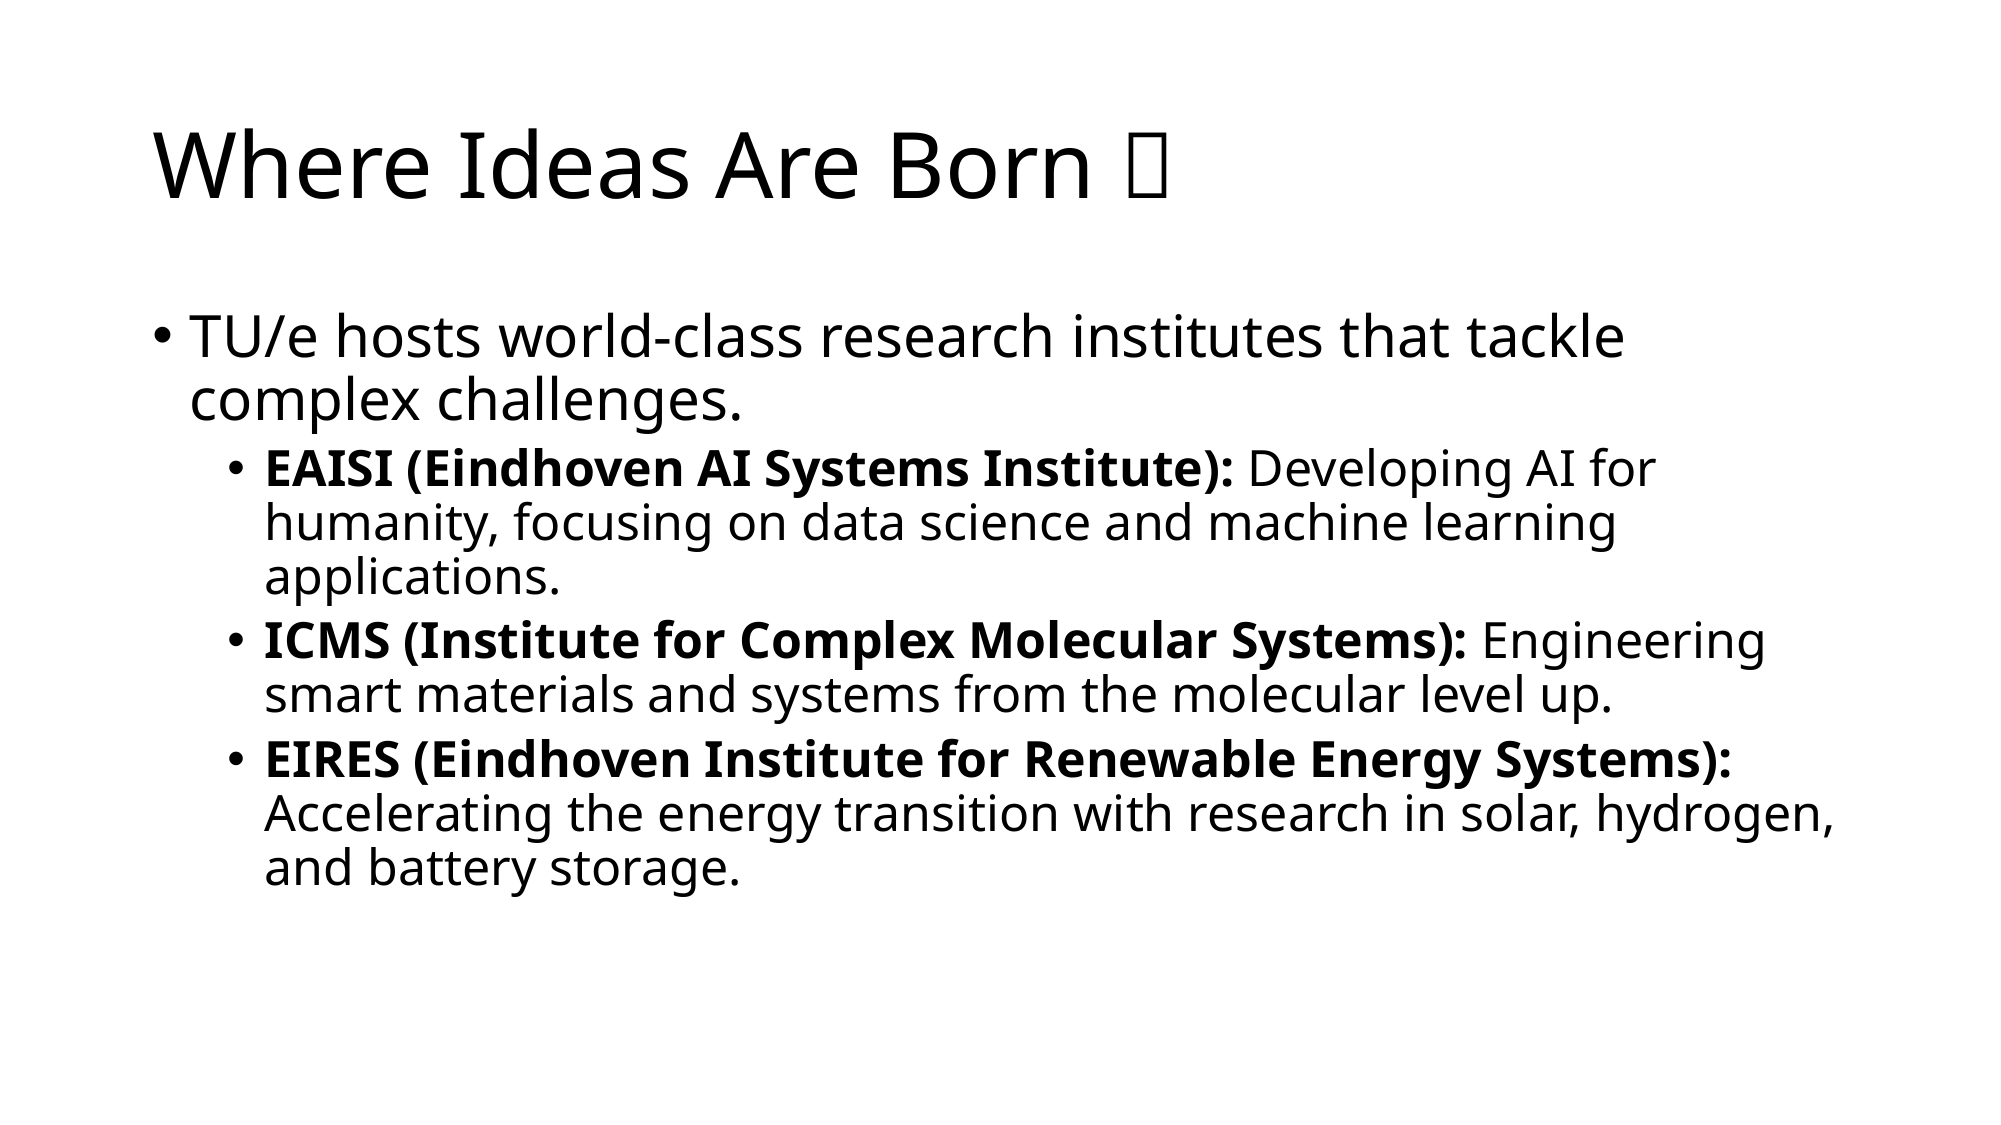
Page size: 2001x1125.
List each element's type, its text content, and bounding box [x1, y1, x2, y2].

title Where Ideas Are Born 🔬 [137, 59, 1863, 278]
list TU/e hosts world-class research institutes that tackle complex challenges. EAISI (Eindhoven AI Systems Institute): Developing AI for humanity, focusing on data science and machine learning applications. ICMS (Institute for Complex Molecular Systems): Engineering smart materials and systems from the molecular level up. EIRES (Eindhoven Institute for Renewable Energy Systems): Accelerating the energy transition with research in solar, hydrogen, and battery storage. [137, 299, 1863, 1014]
